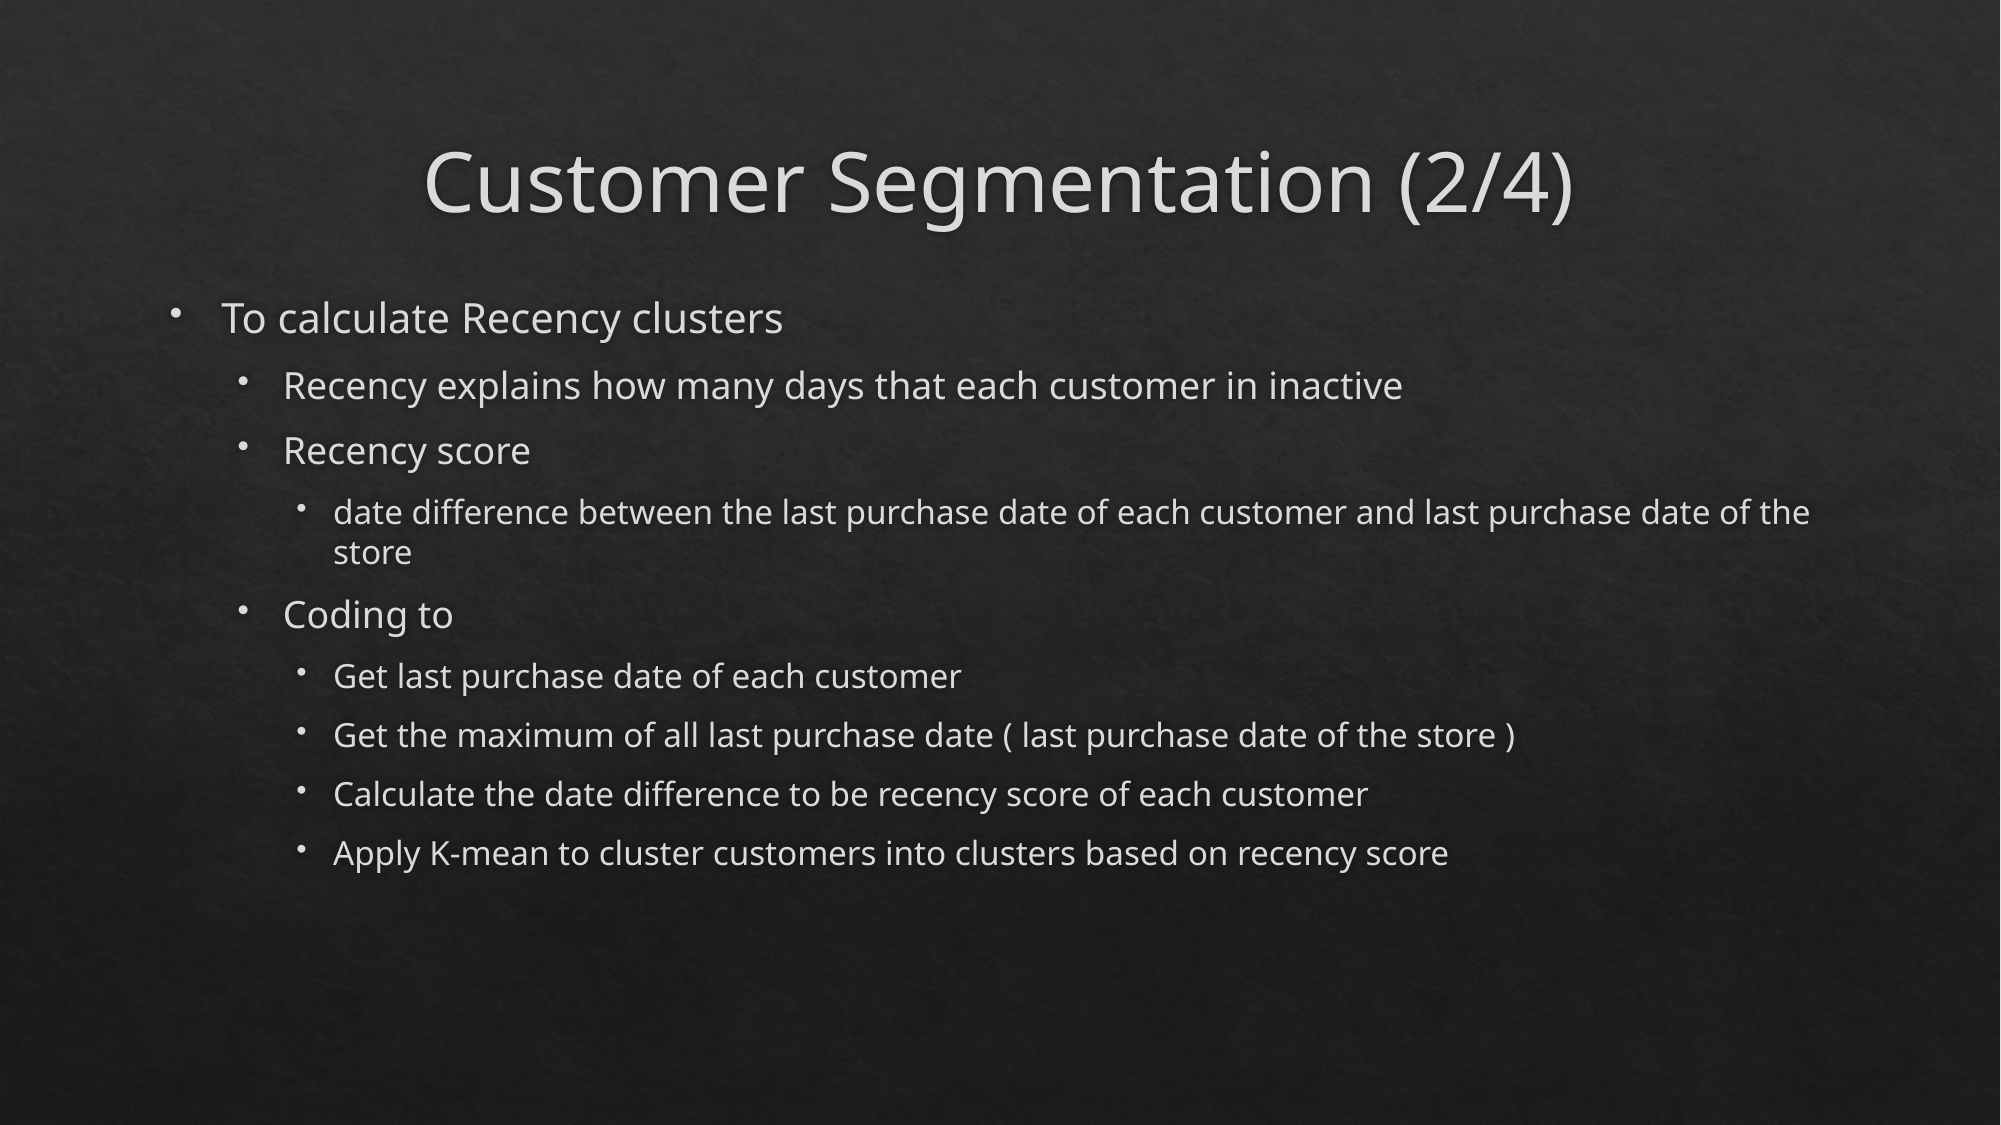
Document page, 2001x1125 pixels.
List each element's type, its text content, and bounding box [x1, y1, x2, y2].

list To calculate Recency clusters Recency explains how many days that each customer in inactive Recency score date difference between the last purchase date of each customer and last purchase date of the store Coding to Get last purchase date of each customer Get the maximum of all last purchase date ( last purchase date of the store ) Calculate the date difference to be recency score of each customer Apply K-mean to cluster customers into clusters based on recency score [149, 284, 1849, 950]
title Customer Segmentation (2/4) [149, 99, 1849, 260]
